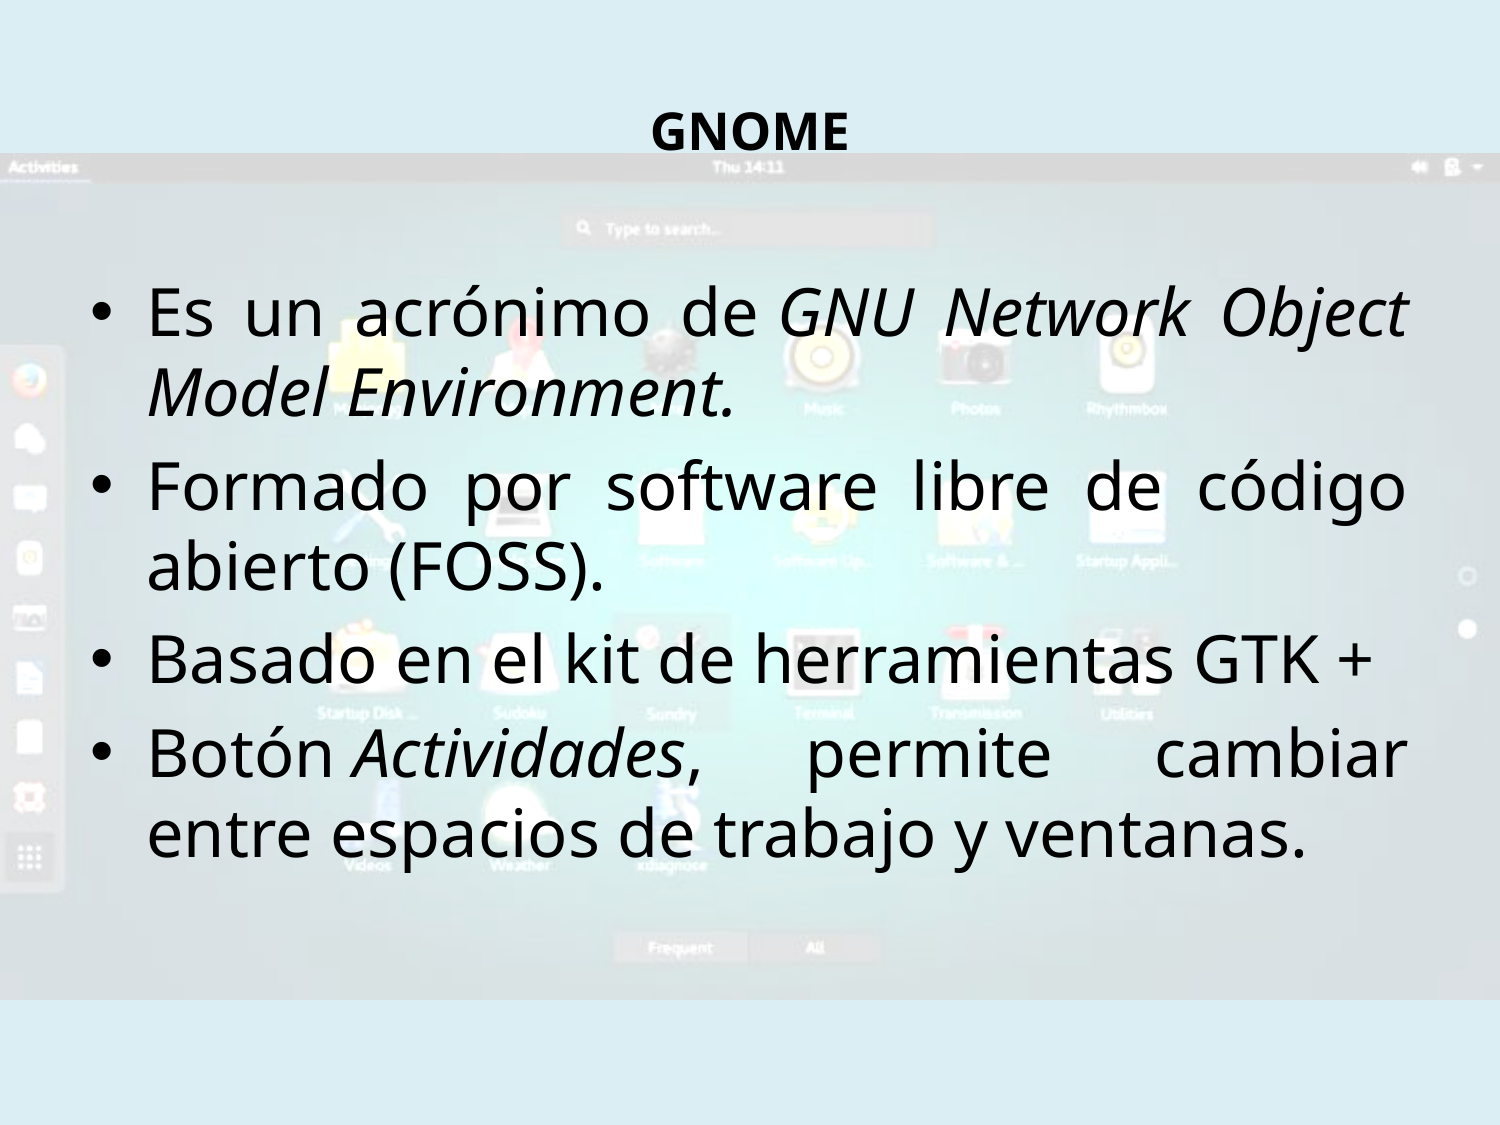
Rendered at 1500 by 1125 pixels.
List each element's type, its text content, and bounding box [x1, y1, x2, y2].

picture [0, 153, 1500, 1000]
title GNOME [75, 90, 1425, 152]
